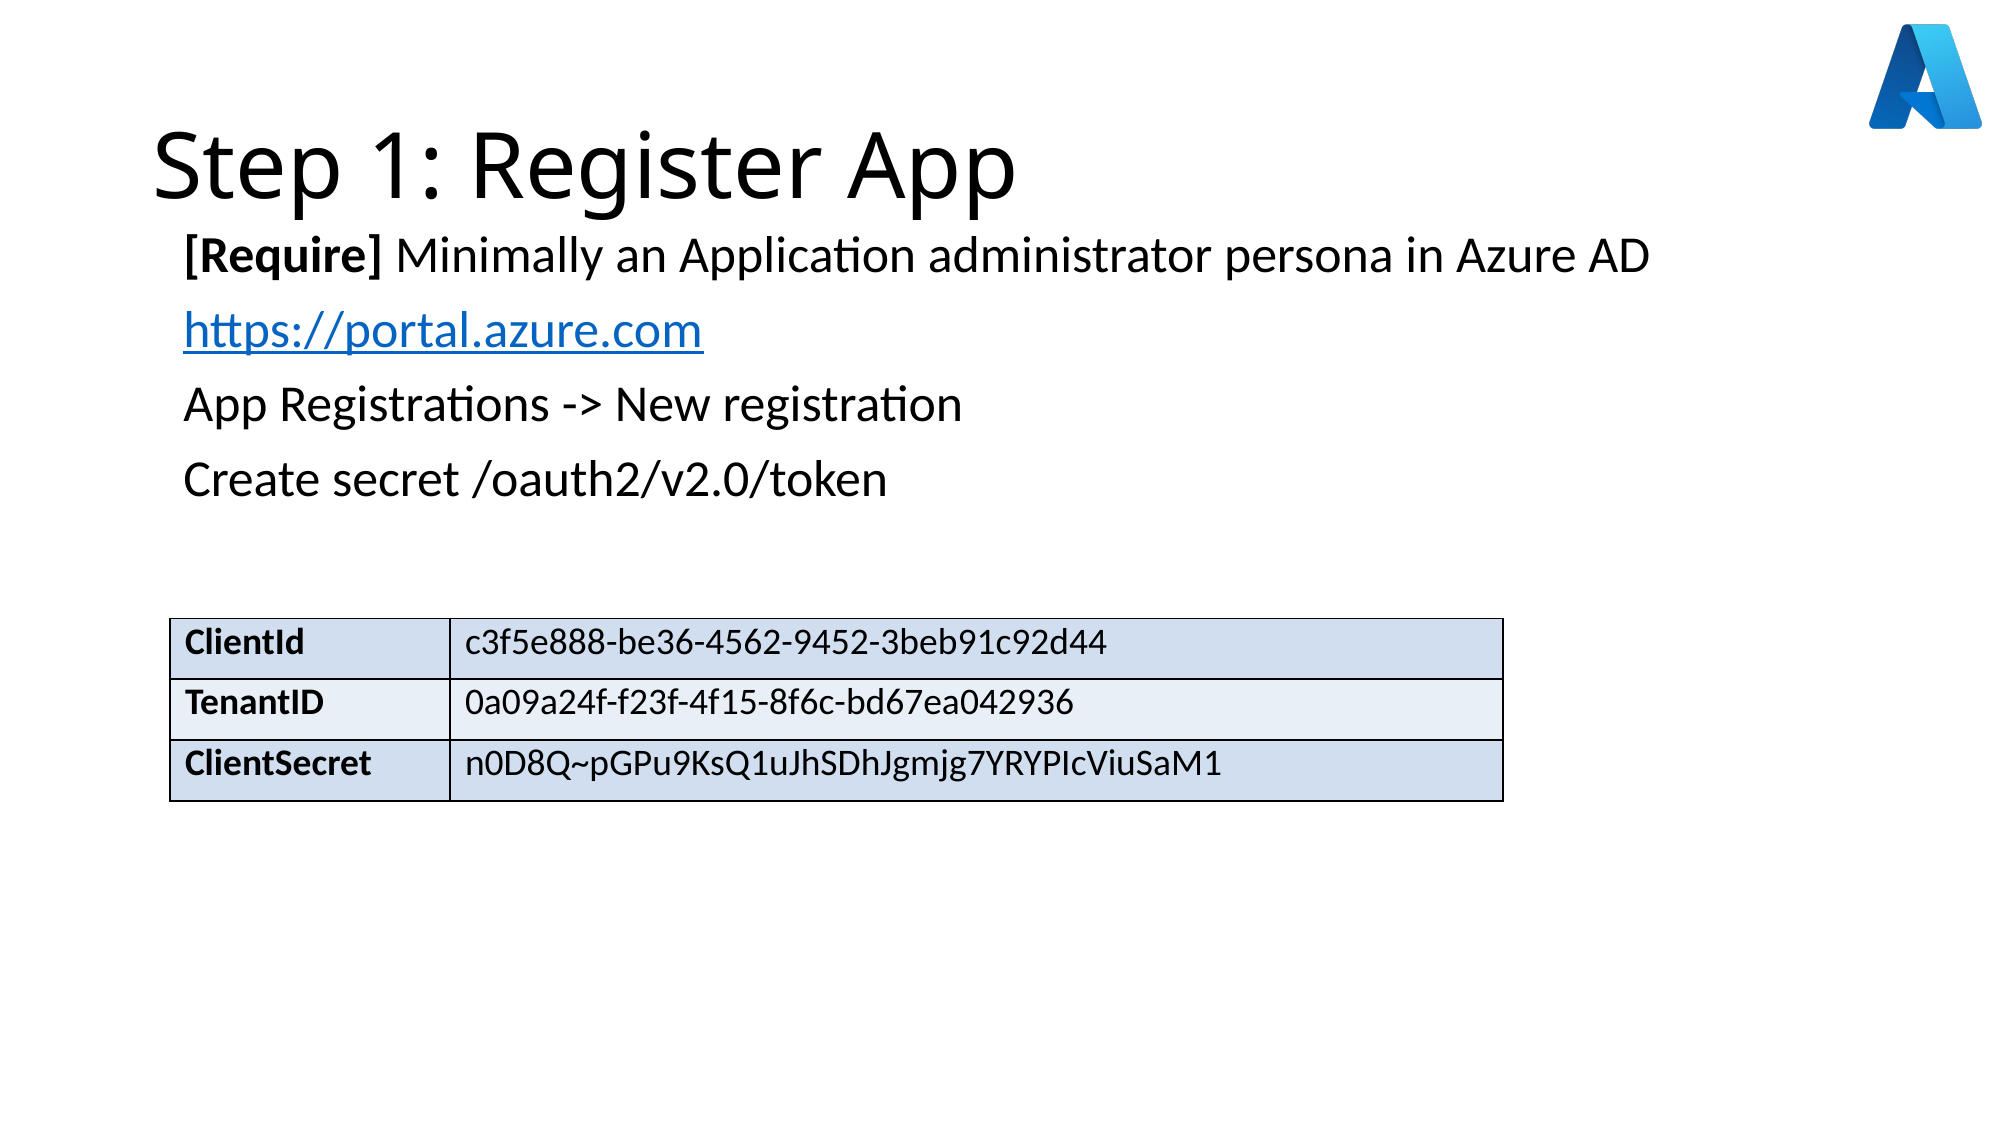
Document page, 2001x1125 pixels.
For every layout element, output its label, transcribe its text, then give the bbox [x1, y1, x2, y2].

table_header ClientId [171, 619, 449, 678]
table_cell n0D8Q~pGPu9KsQ1uJhSDhJgmjg7YRYPIcViuSaM1 [451, 741, 1502, 800]
table_cell TenantID [171, 680, 449, 739]
table_header c3f5e888-be36-4562-9452-3beb91c92d44 [451, 619, 1502, 678]
picture [1864, 16, 1987, 137]
title Step 1: Register App [137, 59, 1863, 278]
list [Require] Minimally an Application administrator persona in Azure AD https://portal.azure.com App Registrations -> New registration Create secret /oauth2/v2.0/token [168, 220, 1894, 518]
table_cell 0a09a24f-f23f-4f15-8f6c-bd67ea042936 [451, 680, 1502, 739]
table_cell ClientSecret [171, 741, 449, 800]
